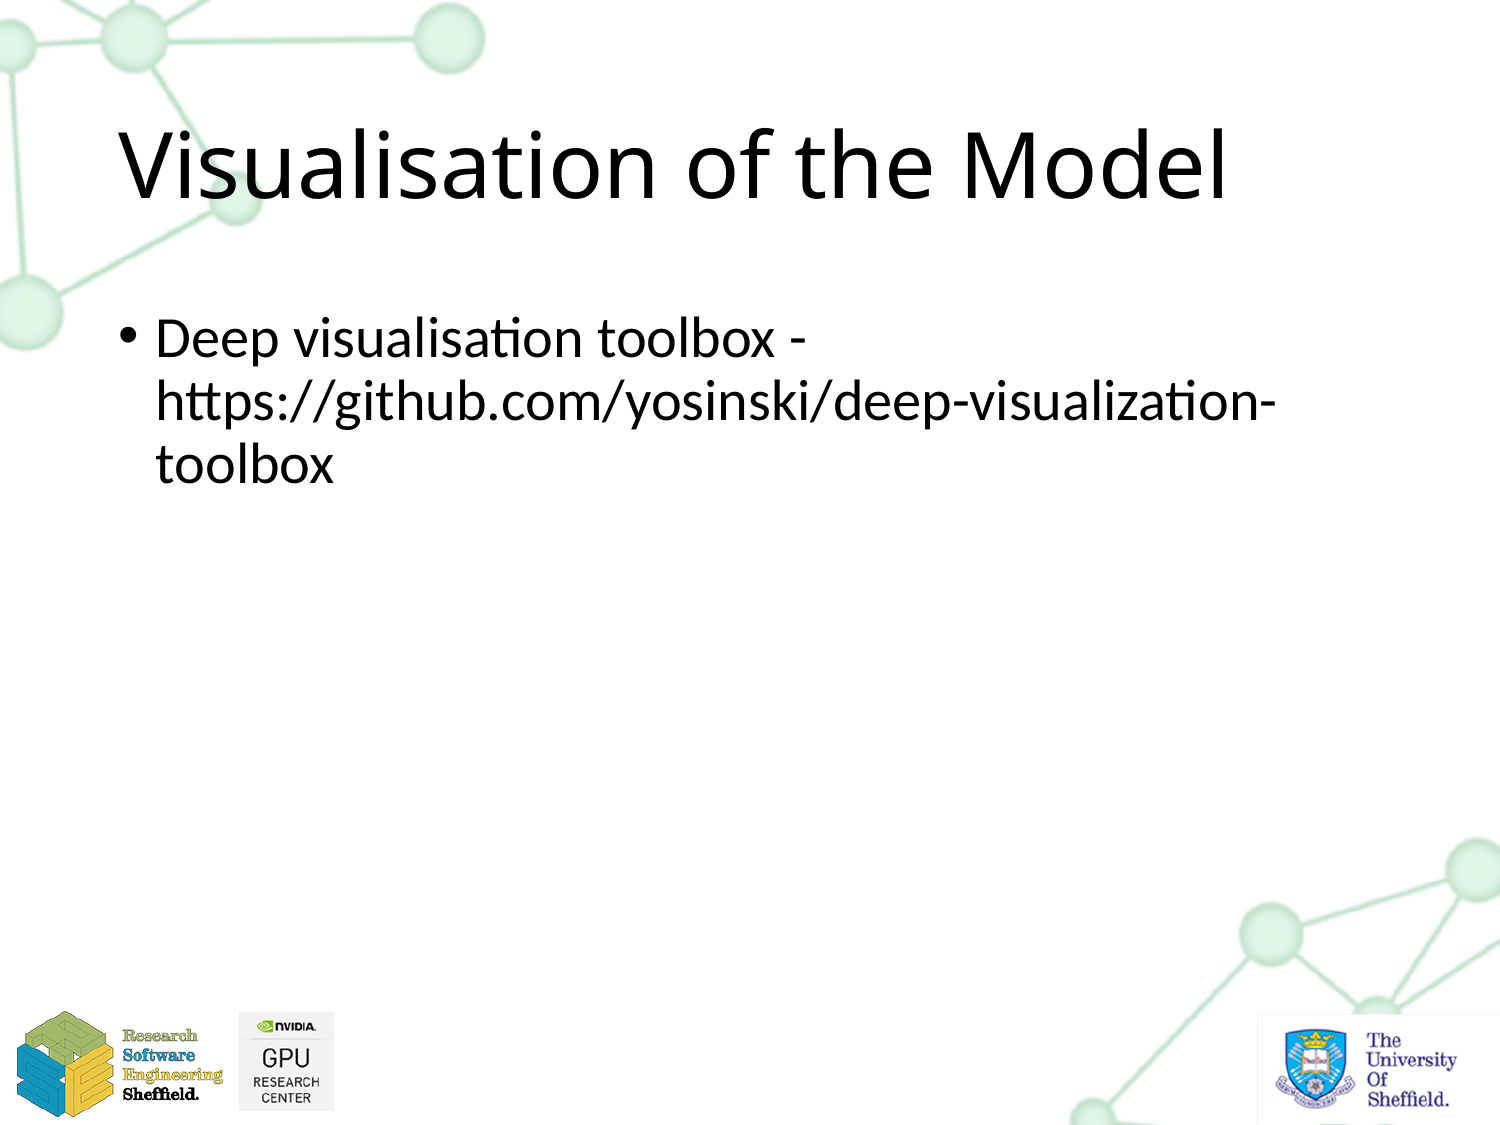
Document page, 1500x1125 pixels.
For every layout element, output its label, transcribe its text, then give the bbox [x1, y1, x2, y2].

picture [0, 0, 1500, 1125]
title Visualisation of the Model [103, 59, 1397, 278]
list Deep visualisation toolbox - https://github.com/yosinski/deep-visualization-toolbox [103, 299, 1397, 1014]
